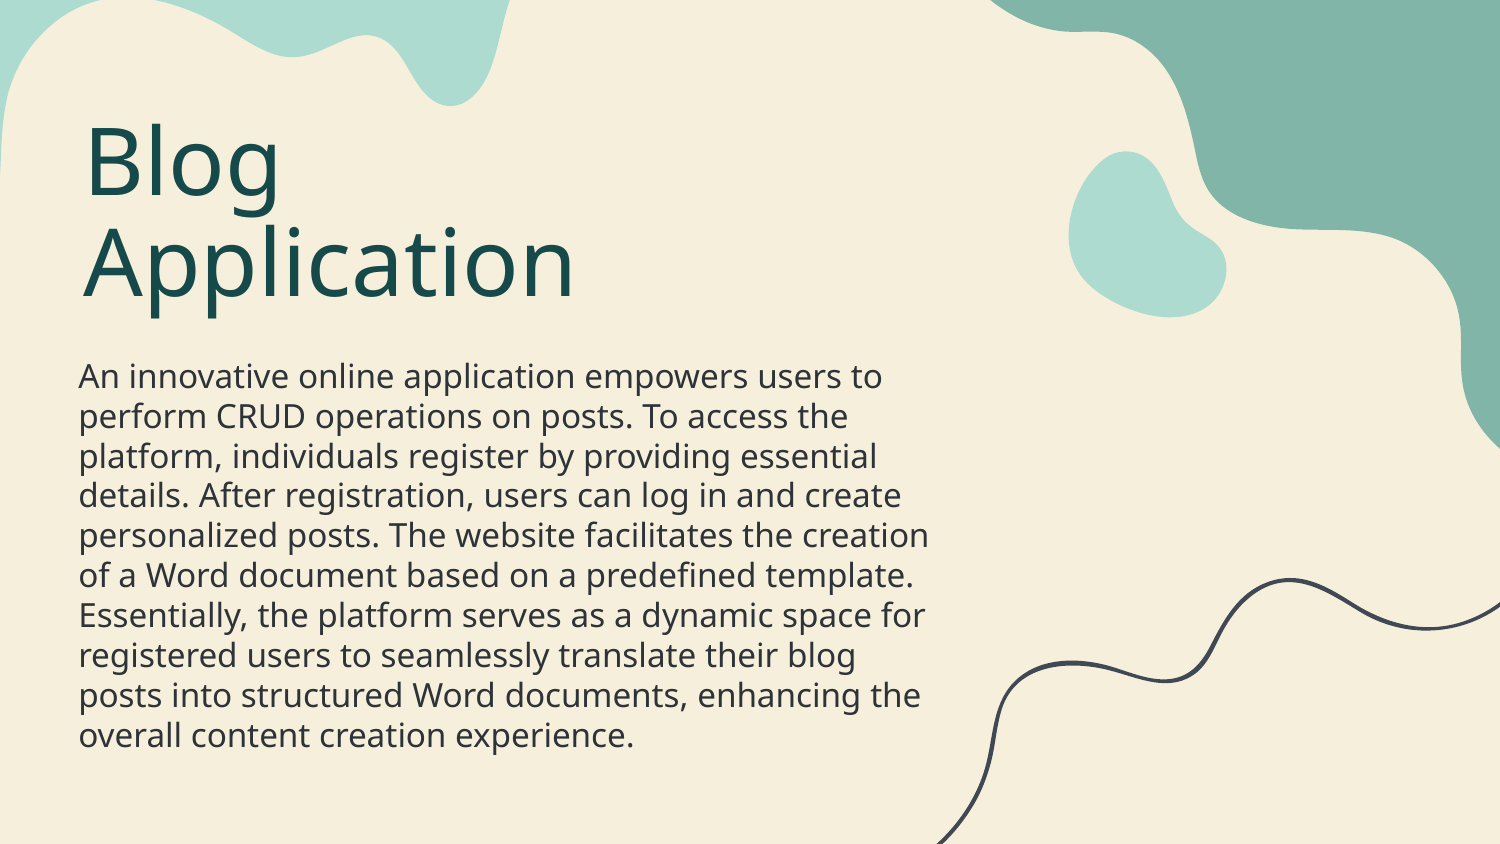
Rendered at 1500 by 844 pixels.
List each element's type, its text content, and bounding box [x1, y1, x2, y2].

title Blog Application [83, 114, 619, 181]
subtitle An innovative online application empowers users to perform CRUD operations on posts. To access the platform, individuals register by providing essential details. After registration, users can log in and create personalized posts. The website facilitates the creation of a Word document based on a predefined template. Essentially, the platform serves as a dynamic space for registered users to seamlessly translate their blog posts into structured Word documents, enhancing the overall content creation experience. [78, 354, 933, 802]
